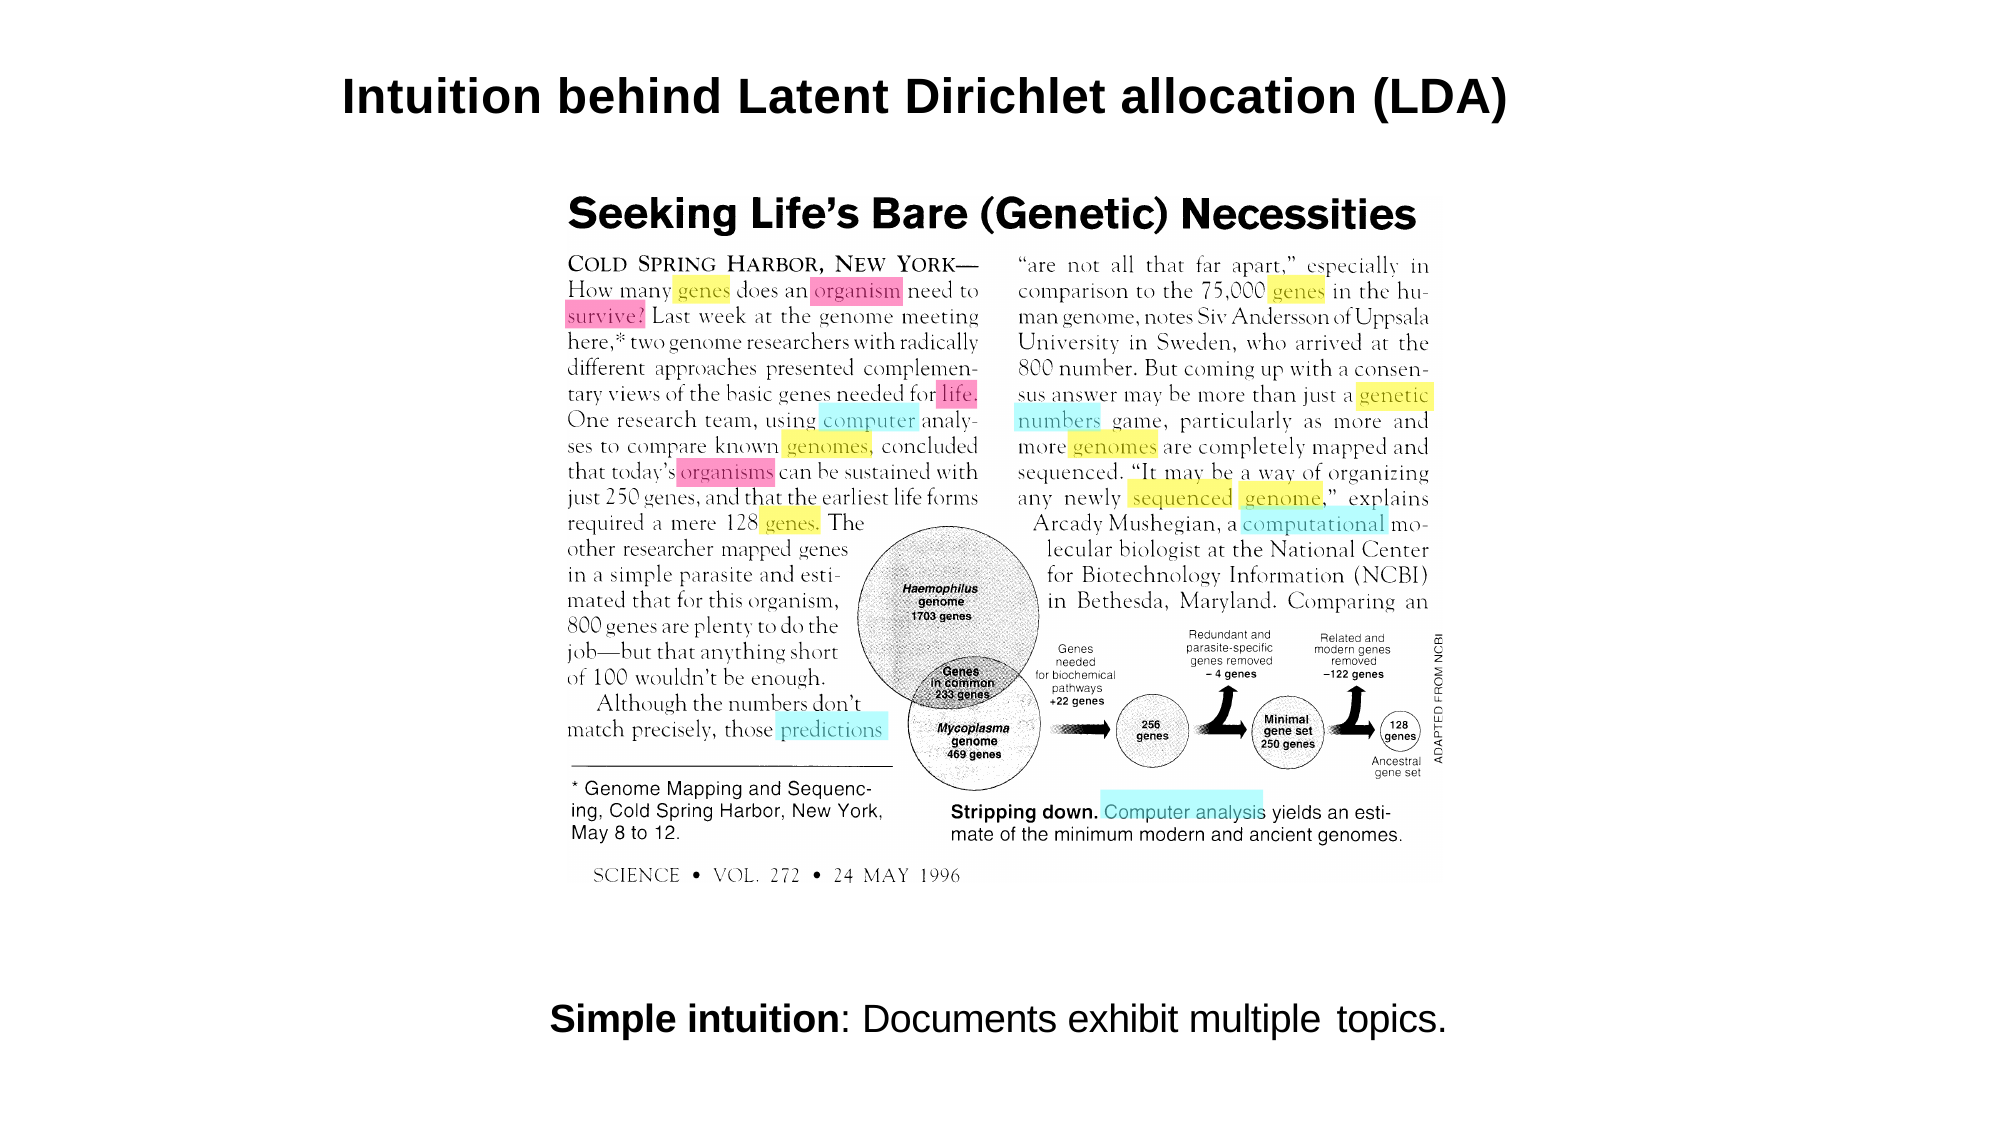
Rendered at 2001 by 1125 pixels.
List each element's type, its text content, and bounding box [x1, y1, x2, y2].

text_box [565, 299, 646, 329]
text_box [676, 458, 776, 487]
text_box [1127, 478, 1233, 508]
text_box [775, 711, 889, 741]
text_box Intuition behind Latent Dirichlet allocation (LDA) [337, 58, 1617, 124]
text_box [818, 402, 920, 432]
text_box [1100, 789, 1264, 819]
text_box [567, 196, 1443, 883]
text_box [1067, 429, 1159, 459]
text_box [810, 277, 903, 306]
text_box [781, 429, 872, 459]
text_box [758, 505, 821, 535]
text_box [672, 274, 730, 304]
text_box [1355, 382, 1434, 411]
text_box [1240, 505, 1389, 535]
text_box Simple intuition: Documents exhibit multiple topics. [545, 989, 1454, 1041]
text_box [1014, 402, 1101, 432]
text_box [1267, 274, 1325, 304]
text_box [1238, 480, 1323, 510]
text_box [935, 379, 978, 409]
